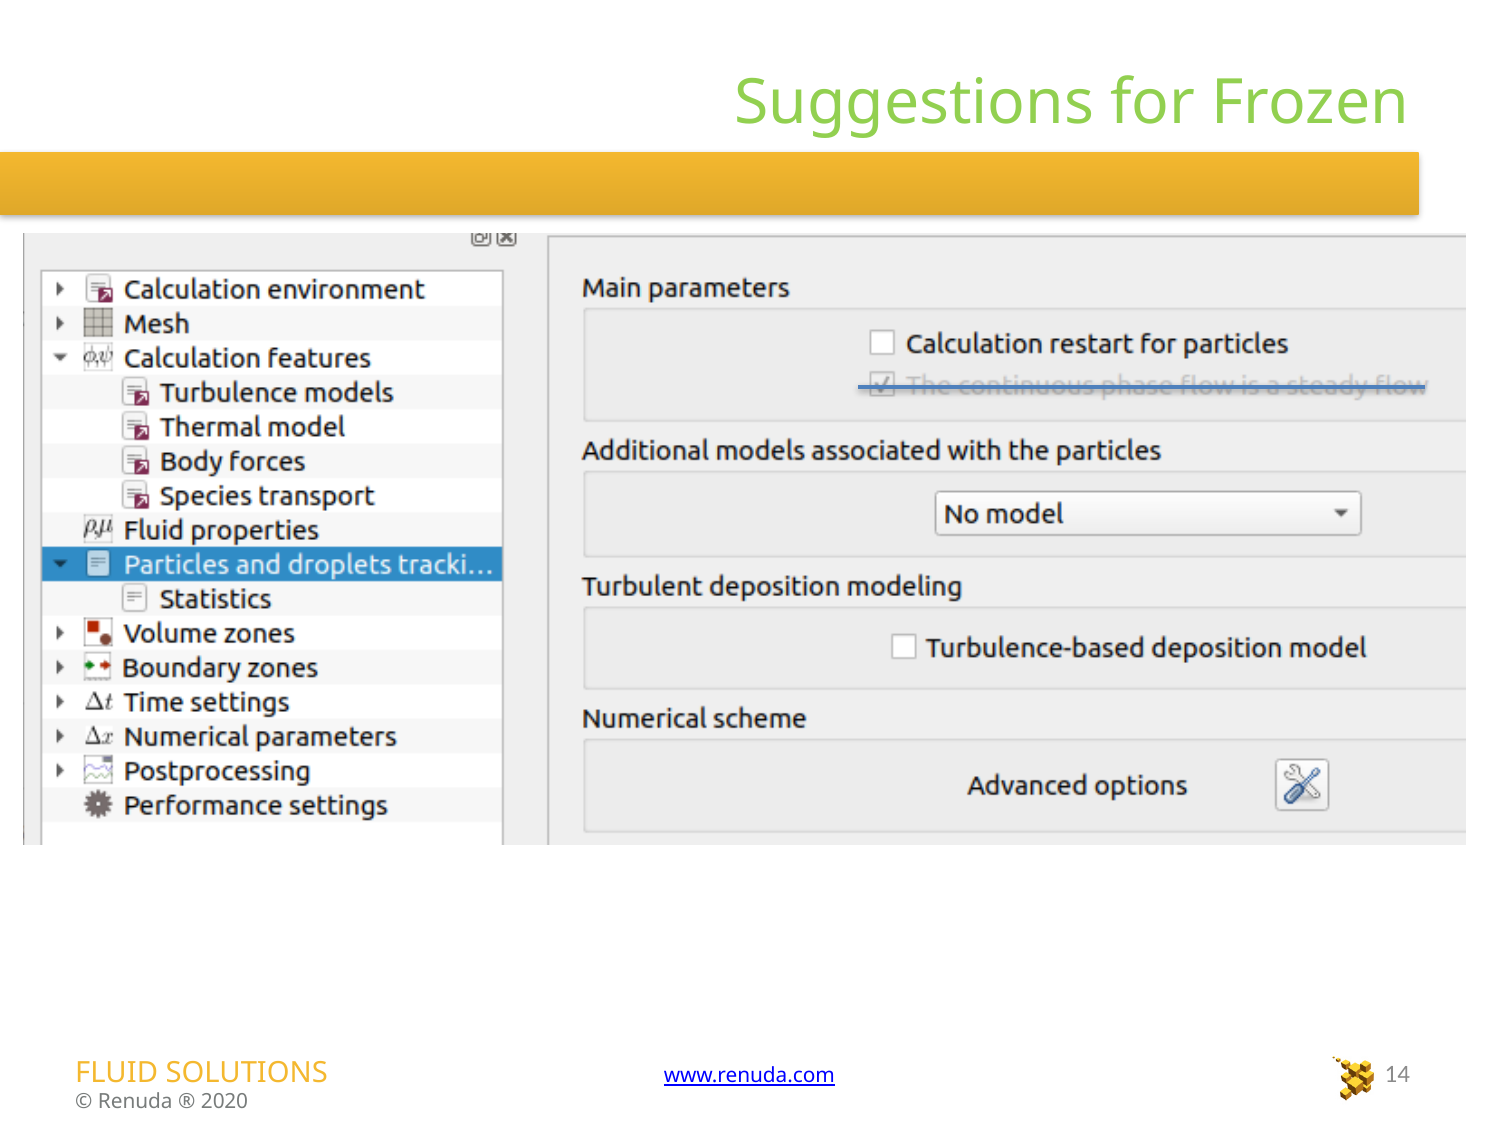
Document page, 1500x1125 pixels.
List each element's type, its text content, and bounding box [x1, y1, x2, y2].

picture [22, 232, 1467, 846]
slide_number 14 [1074, 1042, 1425, 1103]
title Suggestions for Frozen [110, 45, 1425, 153]
